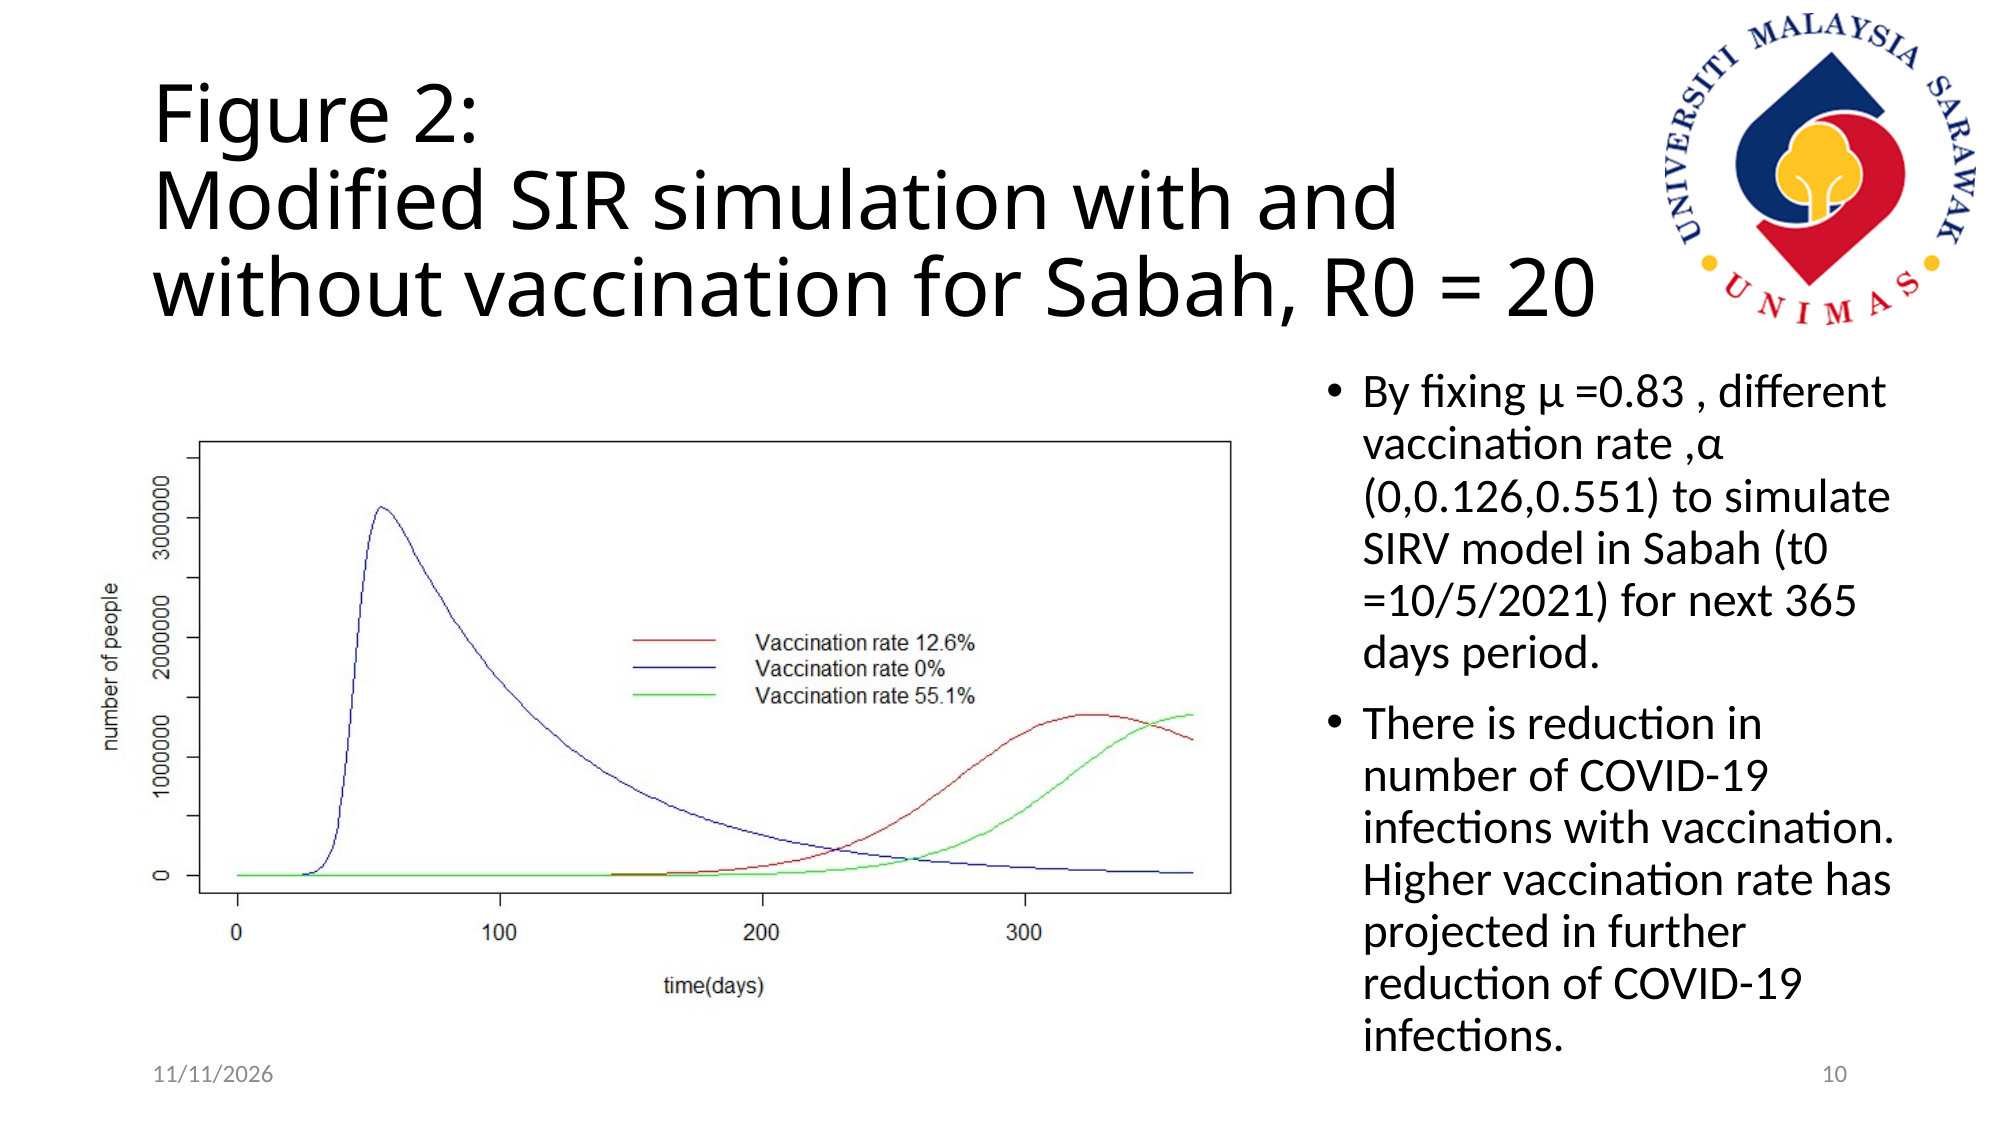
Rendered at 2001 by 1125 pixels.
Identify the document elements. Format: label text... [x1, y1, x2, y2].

picture [93, 334, 1286, 1026]
list By fixing μ =0.83 , different vaccination rate ,α (0,0.126,0.551) to simulate SIRV model in Sabah (t0 =10/5/2021) for next 365 days period. There is reduction in number of COVID-19 infections with vaccination. Higher vaccination rate has projected in further reduction of COVID-19 infections. [1311, 358, 1933, 1073]
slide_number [137, 1042, 588, 1103]
picture [1665, 13, 1976, 325]
slide_number 10 [1412, 1042, 1863, 1103]
title Figure 2: Modified SIR simulation with and without vaccination for Sabah, R0 = 20 [137, 59, 1623, 348]
